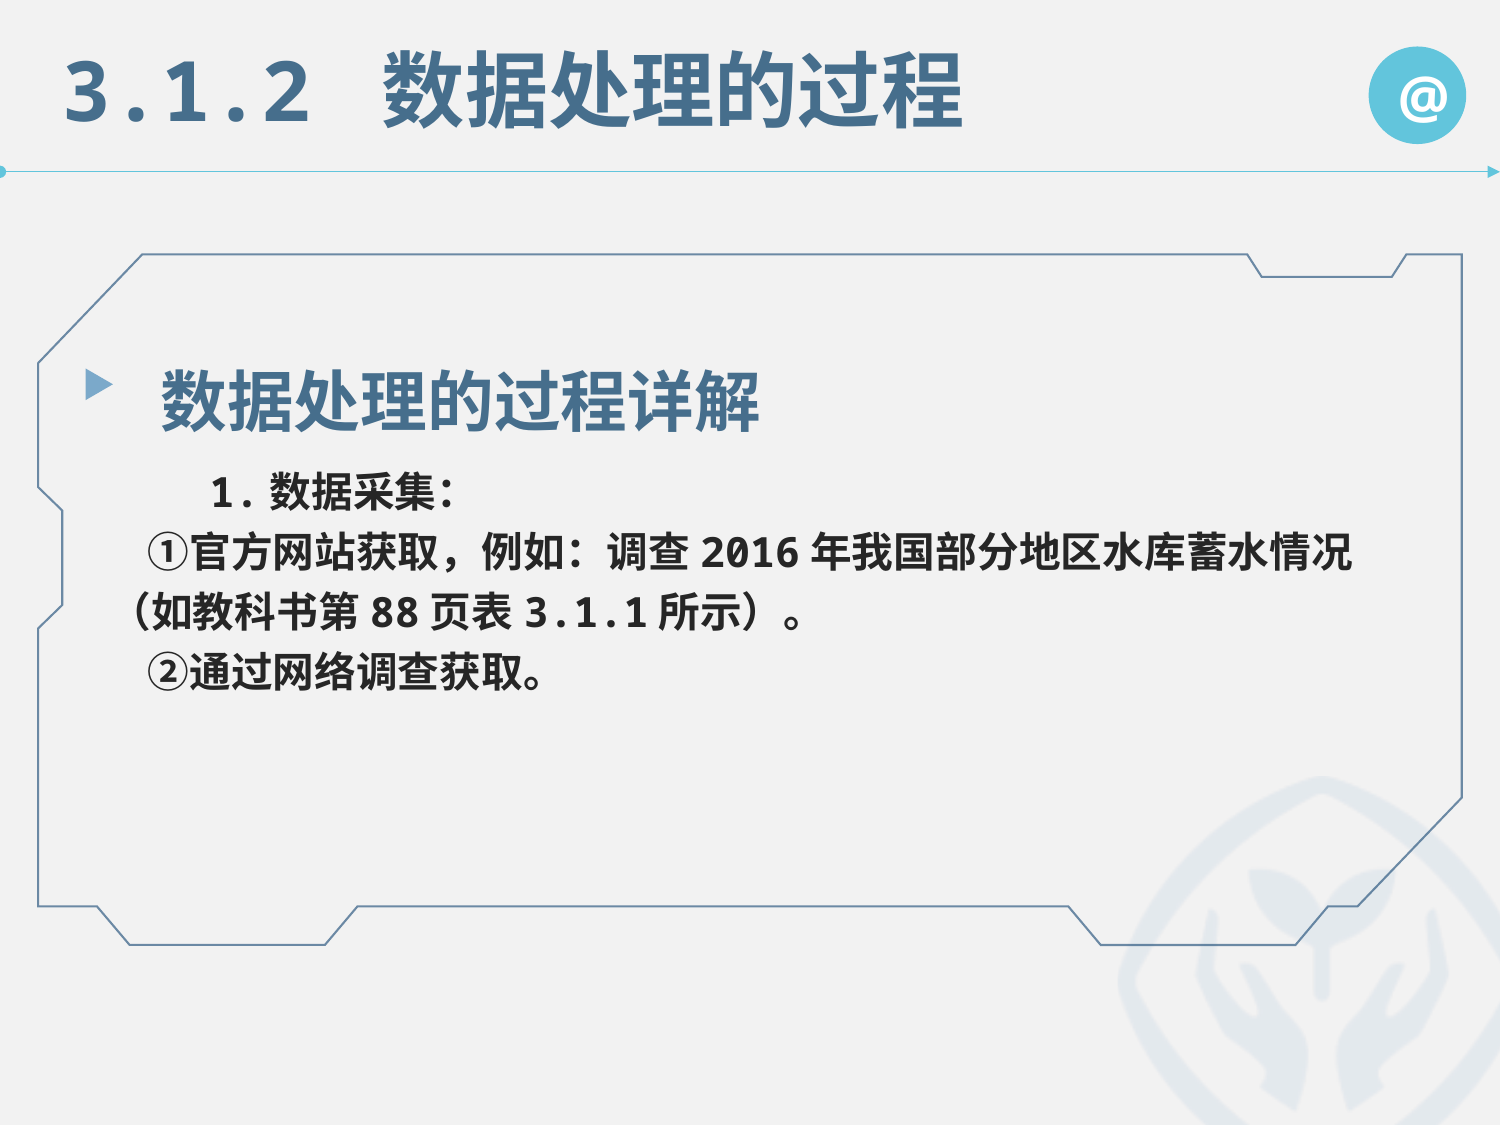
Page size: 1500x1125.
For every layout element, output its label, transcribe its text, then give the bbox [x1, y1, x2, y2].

picture [1117, 776, 1500, 1125]
text_box [37, 253, 1463, 947]
text_box @ [1368, 46, 1467, 145]
text_box 3.1.2 数据处理的过程 [46, 30, 1083, 145]
